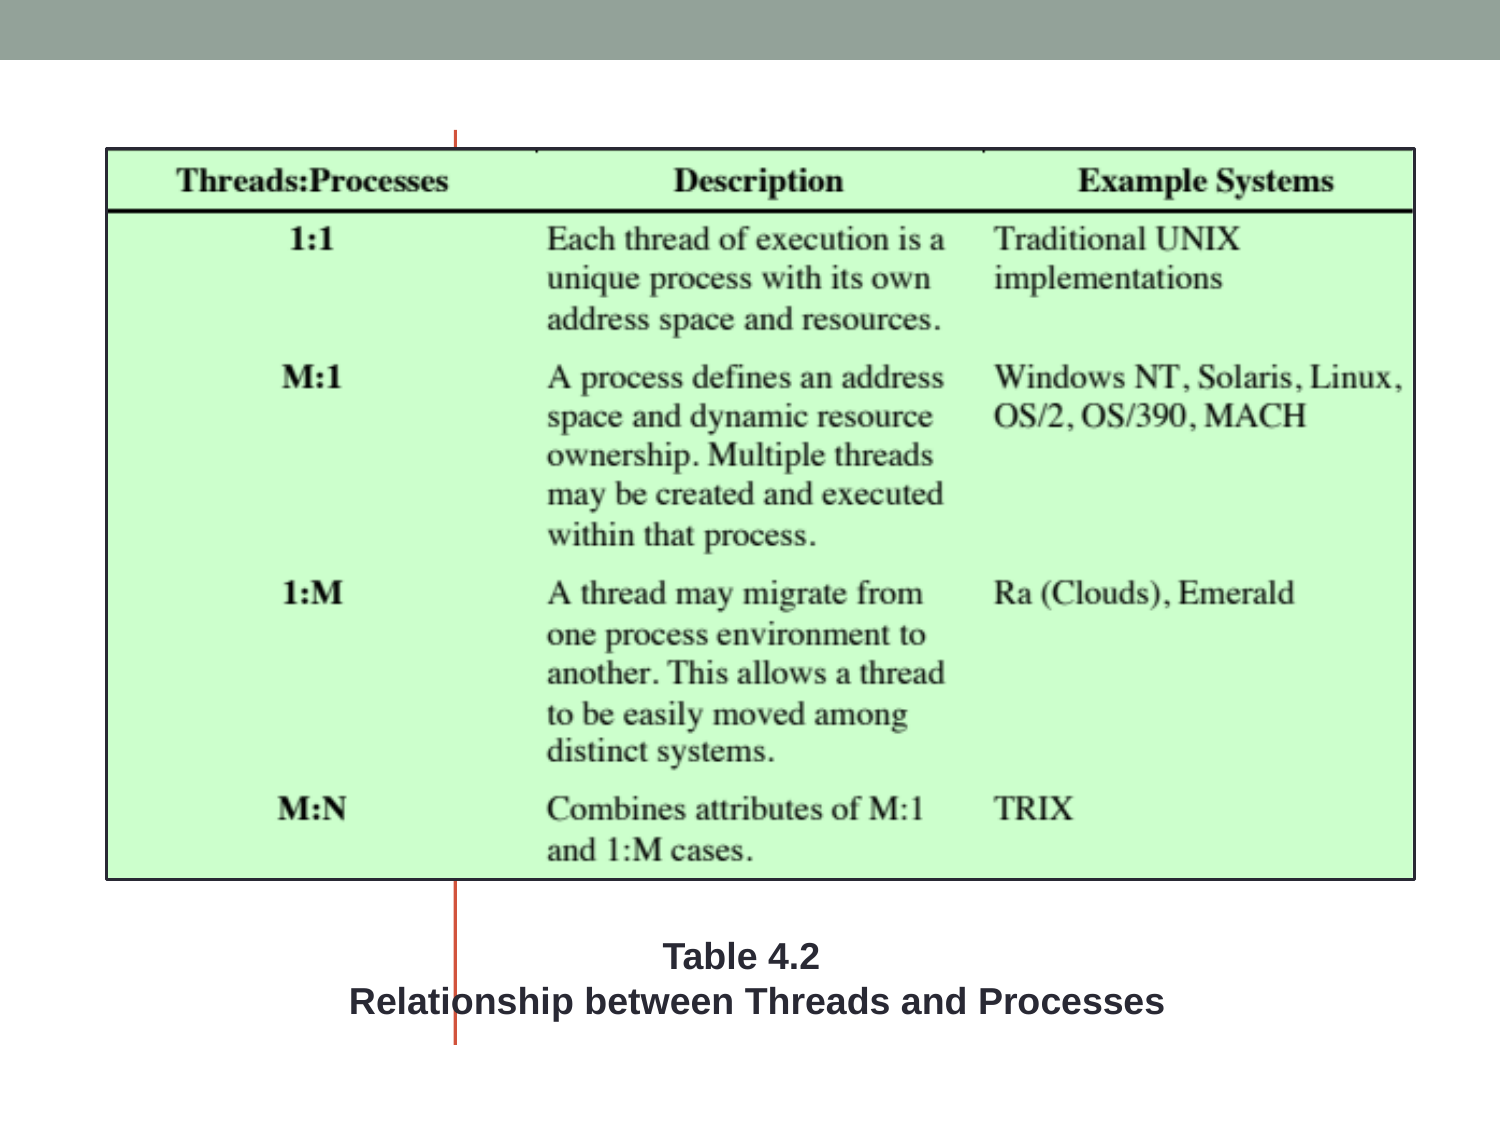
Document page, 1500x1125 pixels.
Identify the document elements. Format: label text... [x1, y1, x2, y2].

picture [107, 149, 1413, 878]
text_box Table 4.2 Relationship between Threads and Processes [212, 924, 1313, 1030]
